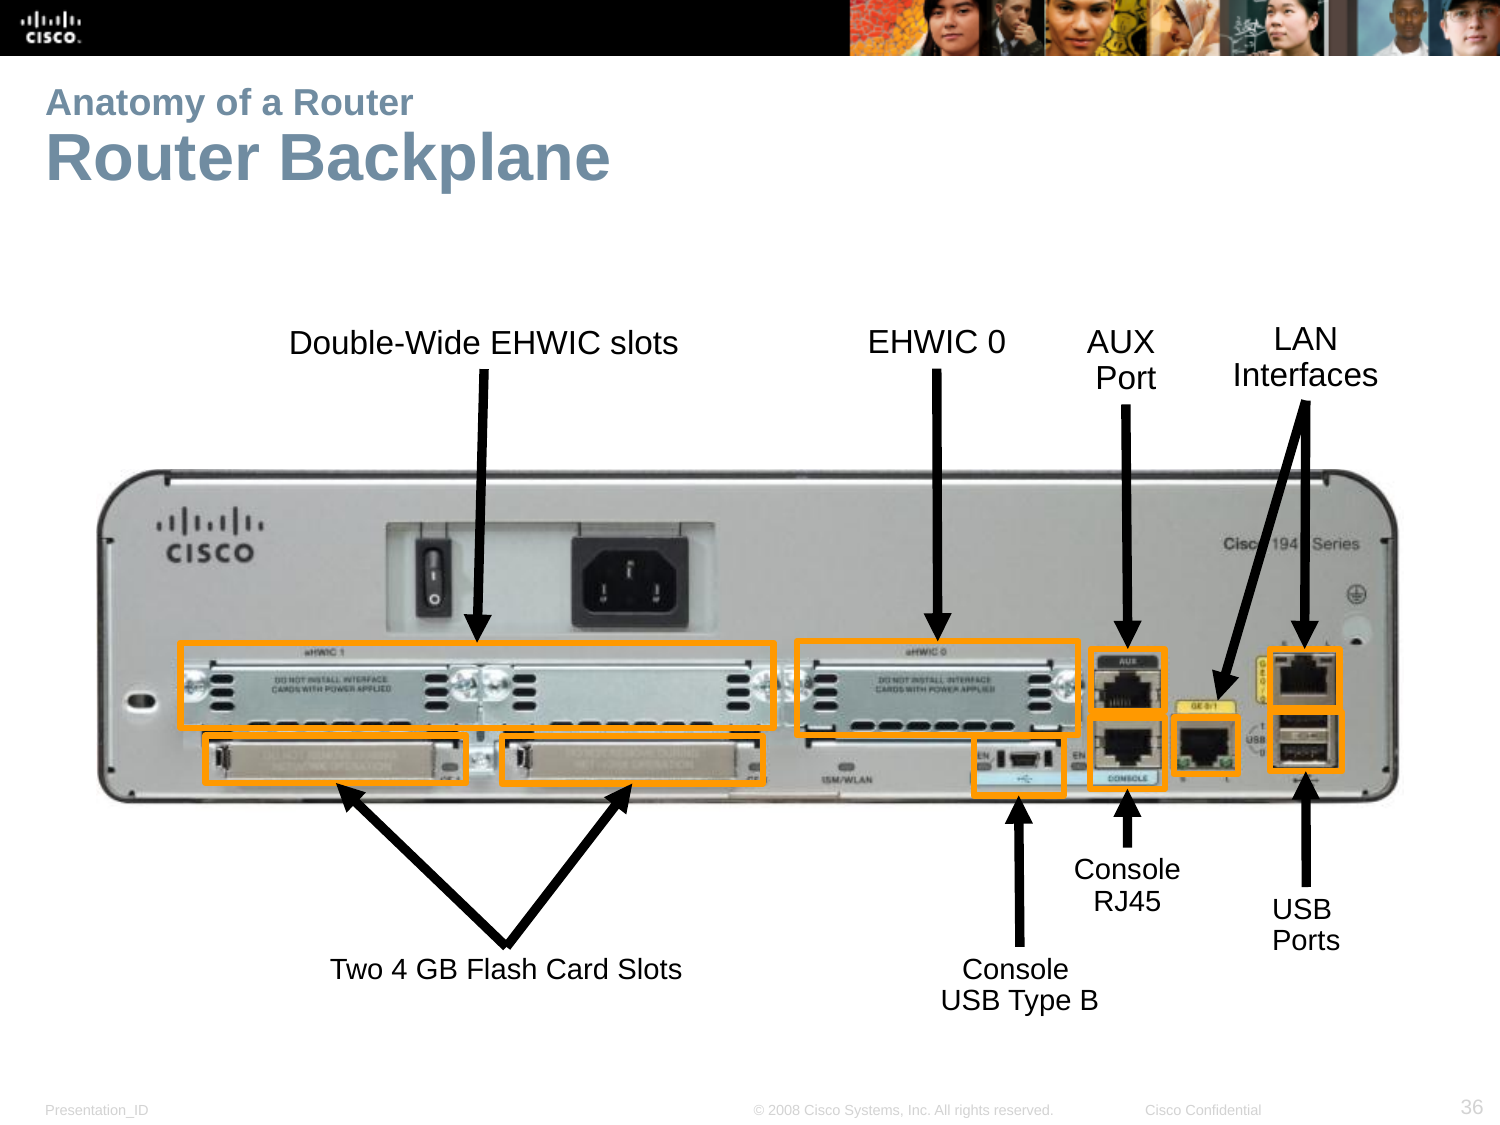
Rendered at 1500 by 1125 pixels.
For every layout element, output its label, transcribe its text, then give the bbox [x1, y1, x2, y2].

picture [96, 469, 1404, 813]
text_box EHWIC 0 [852, 317, 1022, 369]
text_box Console USB Type B [916, 946, 1124, 1025]
text_box Console RJ45 [1044, 847, 1211, 926]
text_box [507, 783, 633, 948]
text_box Double-Wide EHWIC slots [273, 318, 695, 370]
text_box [1125, 405, 1129, 650]
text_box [476, 369, 485, 643]
text_box LAN Interfaces [1217, 313, 1394, 401]
text_box Two 4 GB Flash Card Slots [314, 946, 698, 993]
text_box AUX Port [1072, 317, 1180, 405]
text_box USB Ports [1257, 886, 1356, 965]
title Anatomy of a Router Router Backplane [31, 64, 1471, 203]
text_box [1217, 401, 1307, 701]
picture [0, 0, 1500, 56]
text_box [335, 782, 507, 948]
